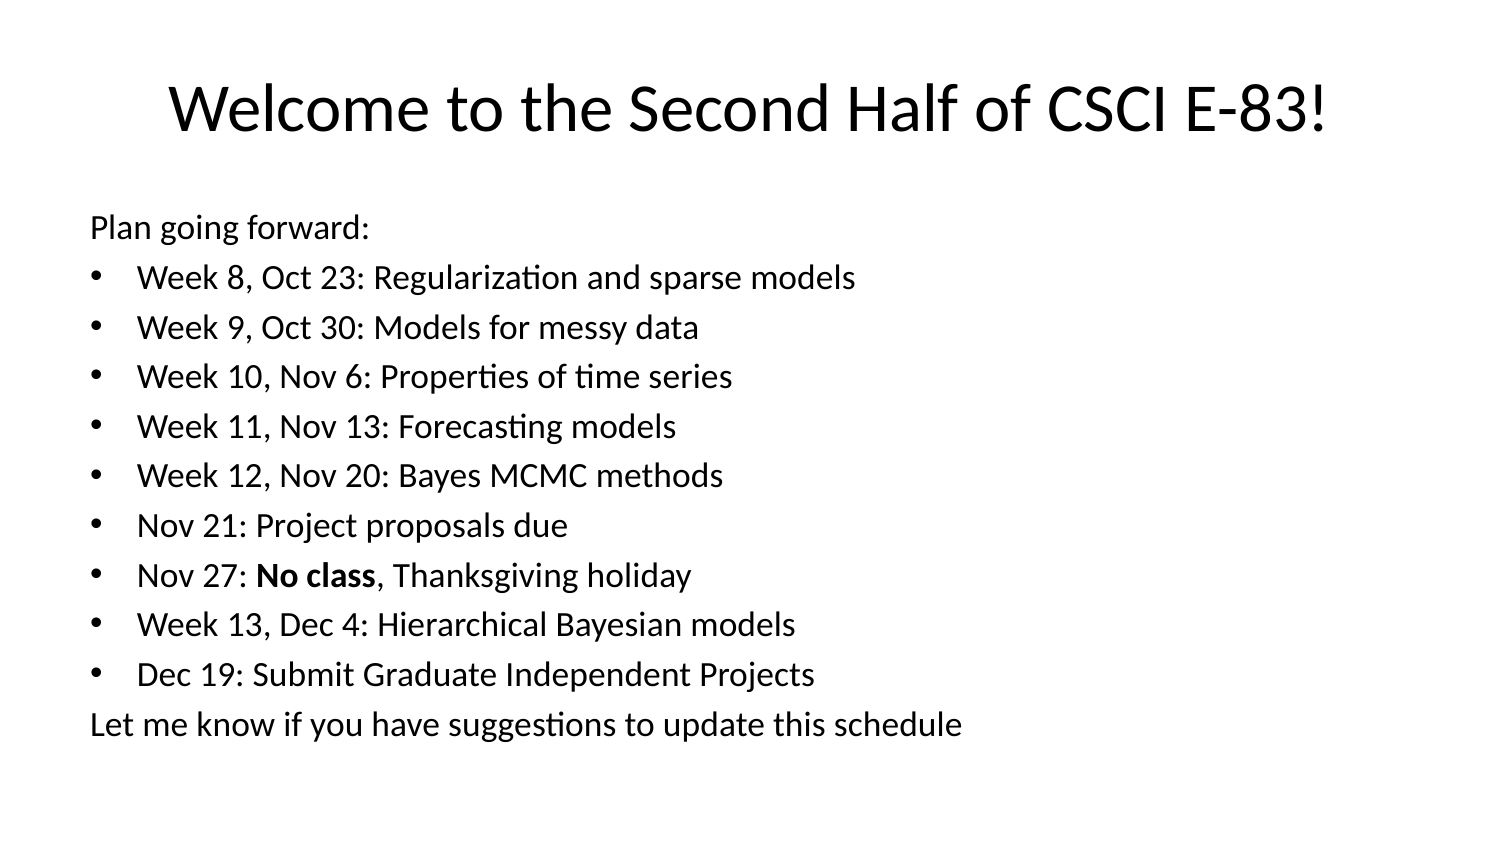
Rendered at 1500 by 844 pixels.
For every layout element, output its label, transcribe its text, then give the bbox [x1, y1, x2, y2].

title Welcome to the Second Half of CSCI E-83! [75, 33, 1425, 175]
list Plan going forward: Week 8, Oct 23: Regularization and sparse models Week 9, Oct 30: Models for messy data Week 10, Nov 6: Properties of time series Week 11, Nov 13: Forecasting models Week 12, Nov 20: Bayes MCMC methods Nov 21: Project proposals due Nov 27: No class, Thanksgiving holiday Week 13, Dec 4: Hierarchical Bayesian models Dec 19: Submit Graduate Independent Projects Let me know if you have suggestions to update this schedule [75, 196, 1425, 754]
